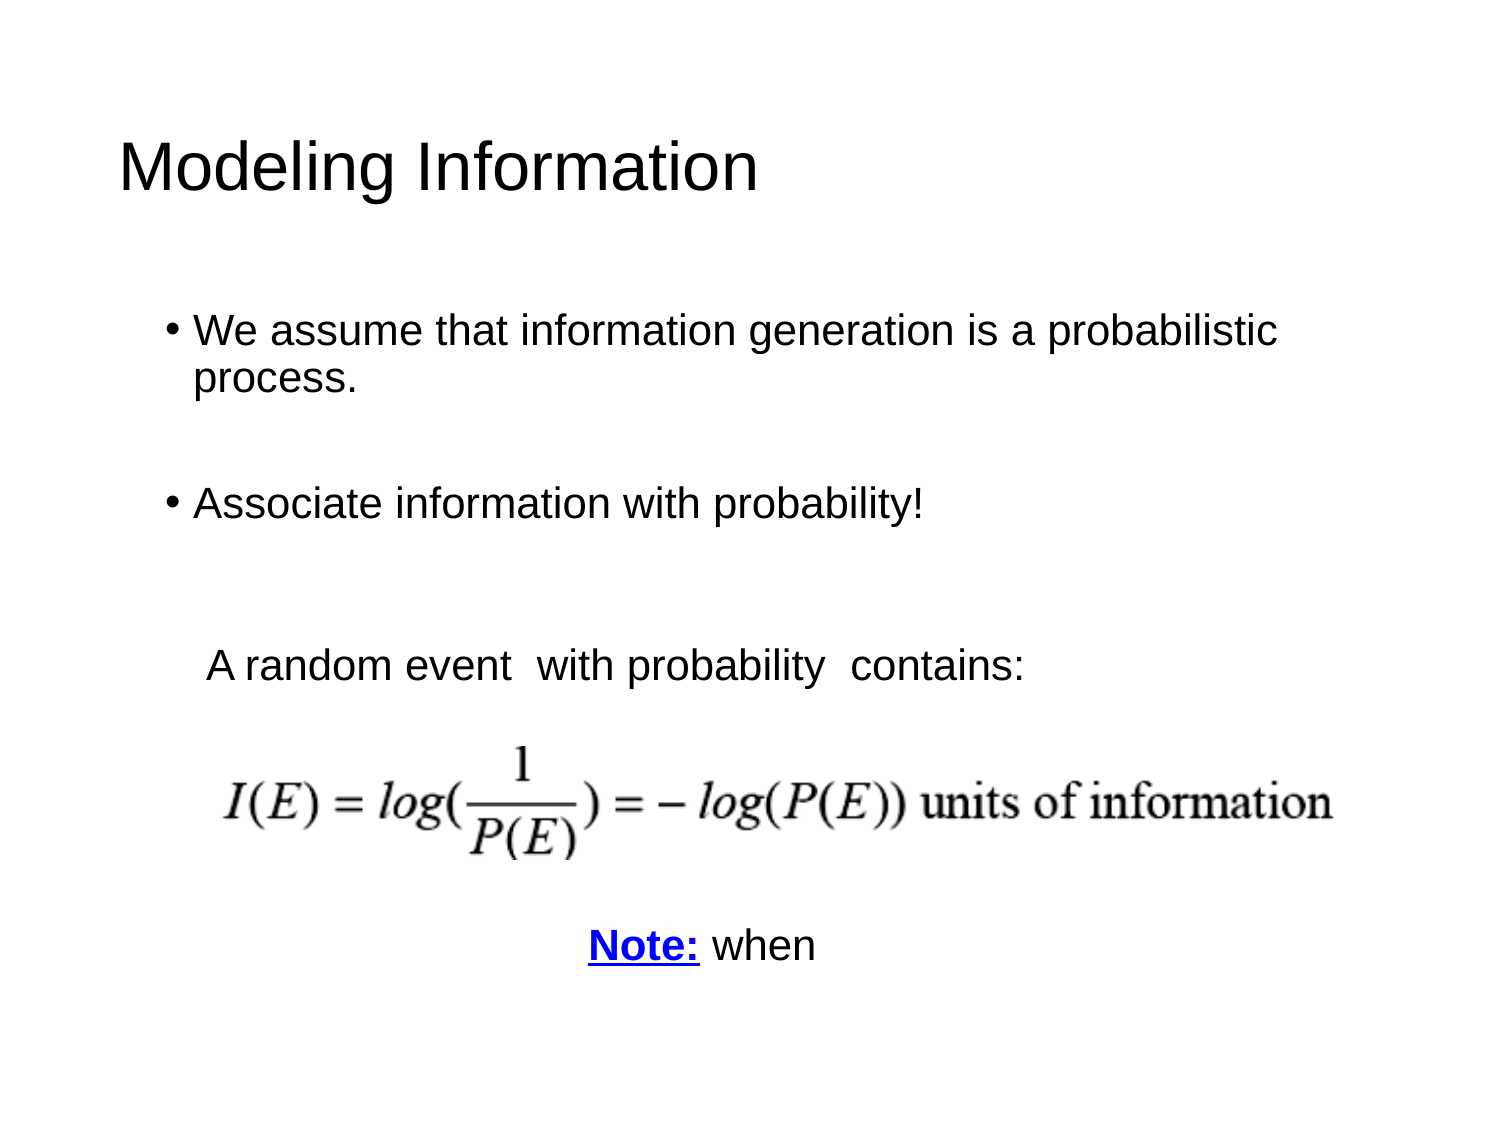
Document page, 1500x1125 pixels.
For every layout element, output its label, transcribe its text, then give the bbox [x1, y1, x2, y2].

picture [210, 746, 1365, 860]
title Modeling Information [103, 59, 1397, 278]
text_box We assume that information generation is a probabilistic process. Associate information with probability! [149, 299, 1425, 558]
